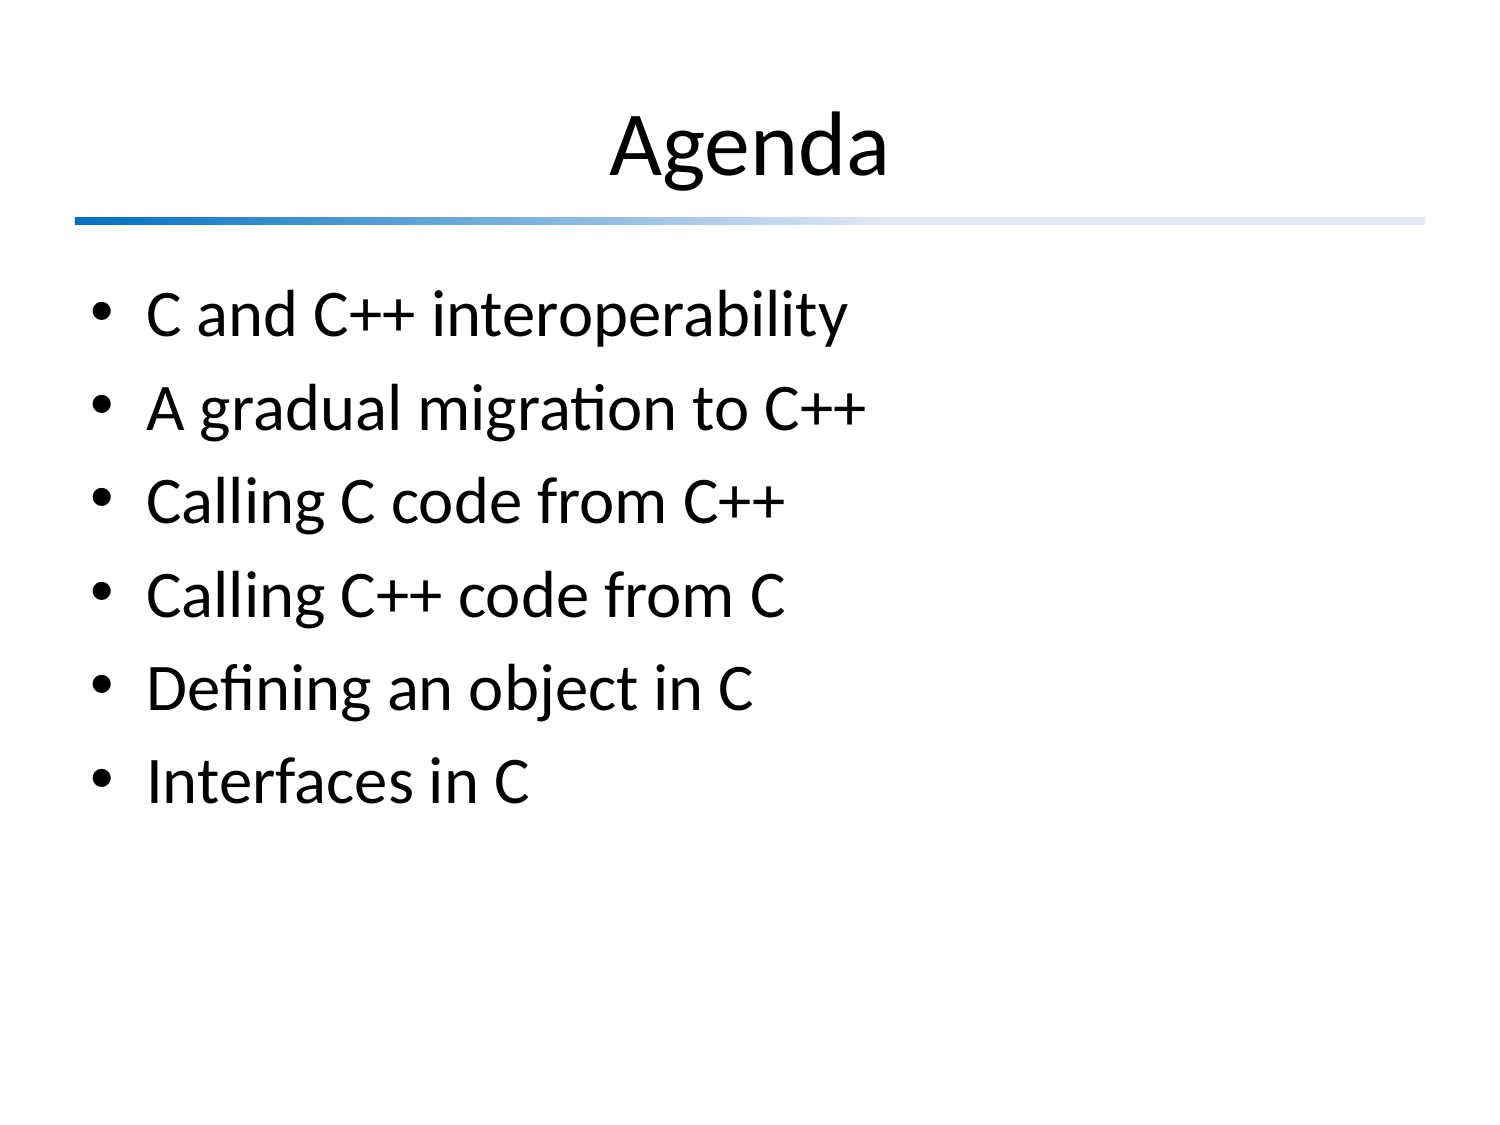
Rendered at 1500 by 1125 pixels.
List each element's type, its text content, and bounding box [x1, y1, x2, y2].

list C and C++ interoperability A gradual migration to C++ Calling C code from C++ Calling C++ code from C Defining an object in C Interfaces in C [75, 262, 1425, 1005]
title Agenda [75, 45, 1425, 233]
